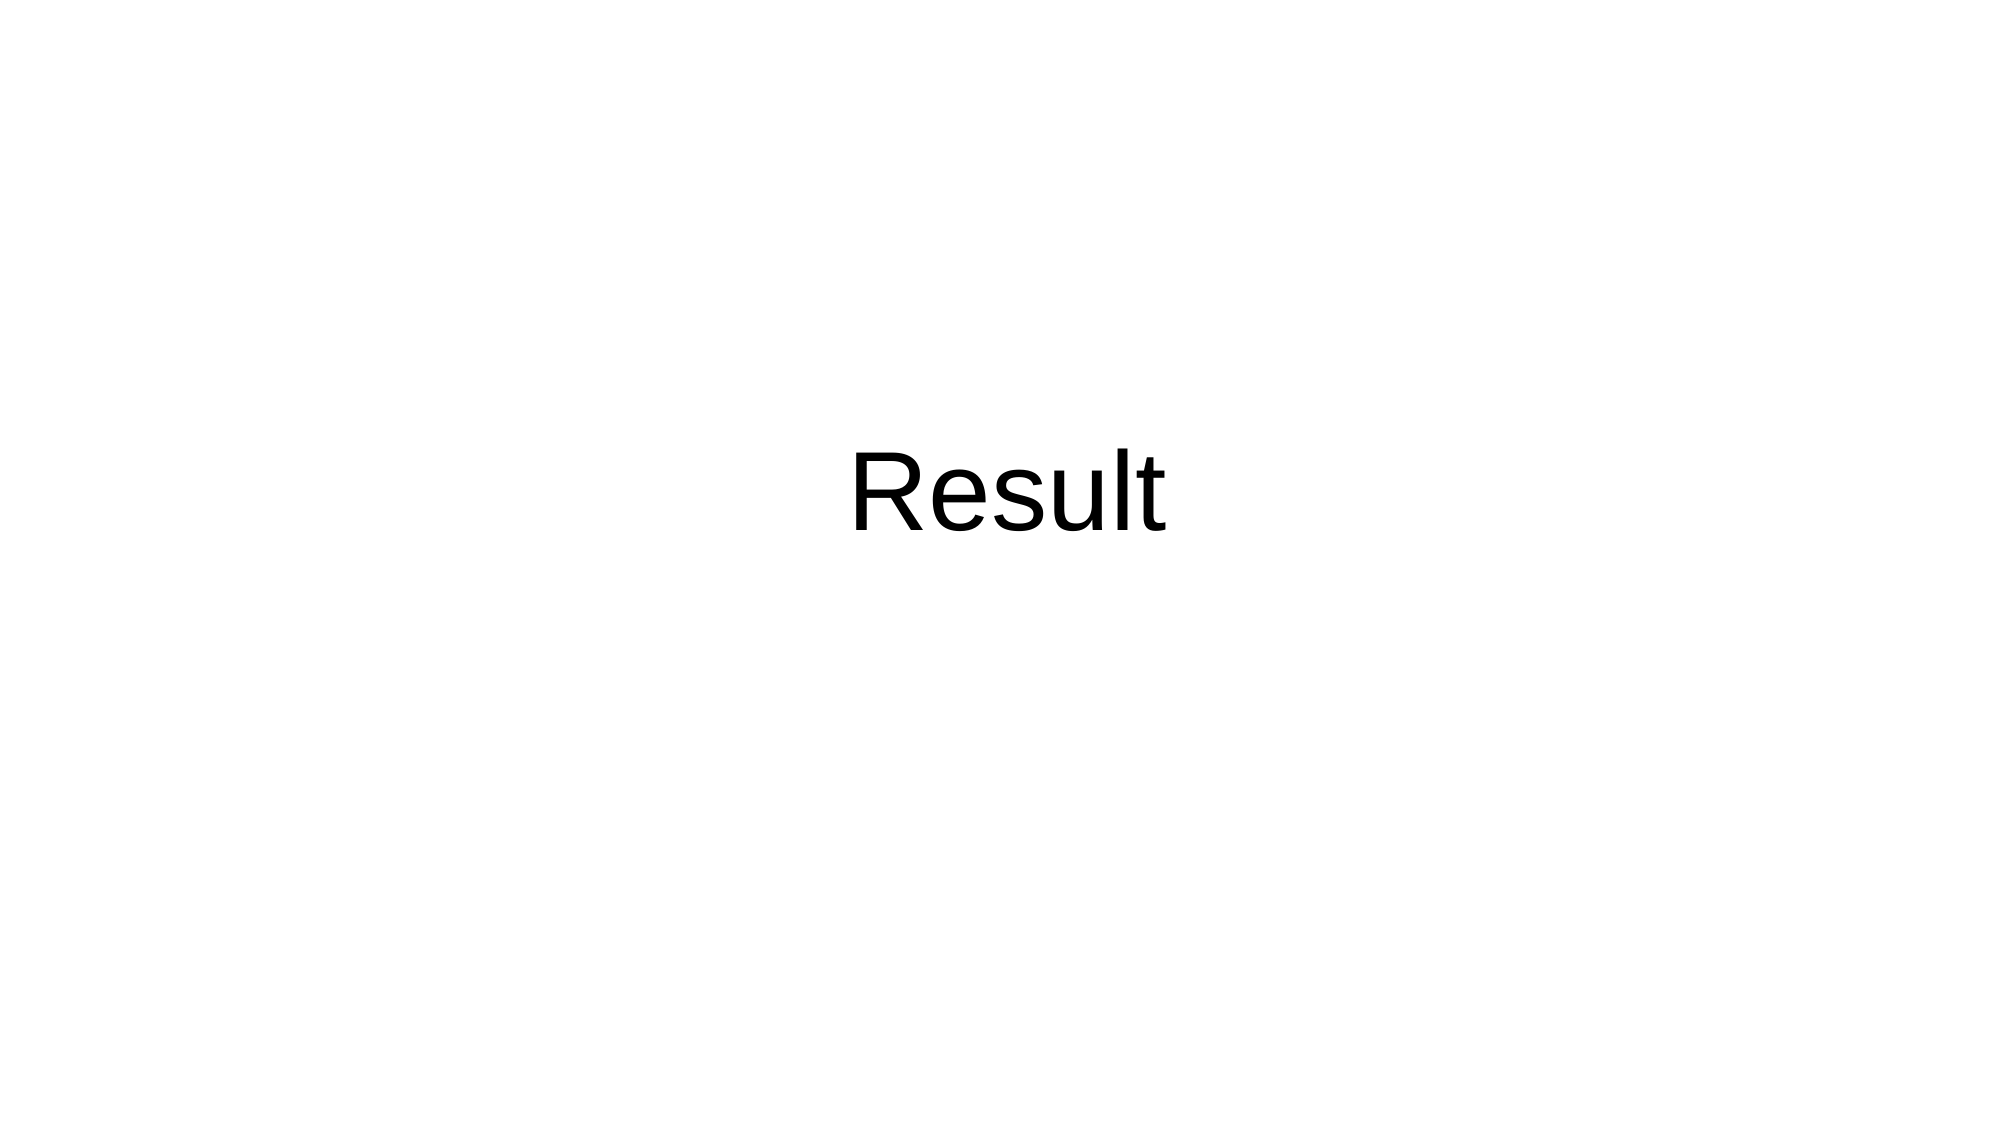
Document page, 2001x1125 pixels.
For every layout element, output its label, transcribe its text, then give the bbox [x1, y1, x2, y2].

text_box Result [833, 410, 1514, 561]
